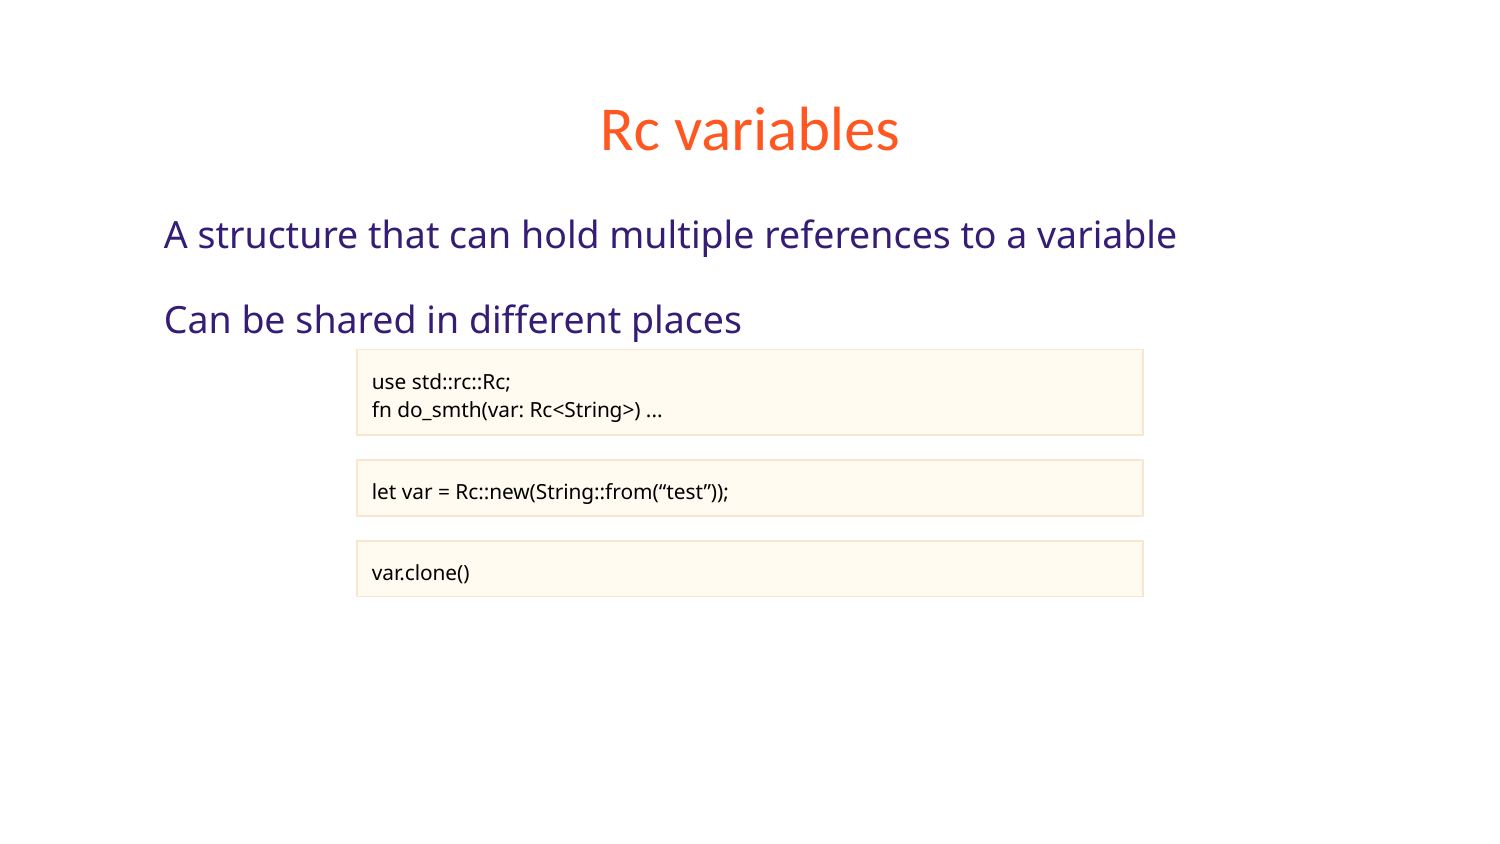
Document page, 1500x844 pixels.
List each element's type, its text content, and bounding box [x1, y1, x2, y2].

text_box use std::rc::Rc; fn do_smth(var: Rc<String>) ... [356, 349, 1144, 435]
title Rc variables [51, 72, 1449, 167]
text_box A structure that can hold multiple references to a variable Can be shared in different places [148, 188, 1350, 750]
text_box let var = Rc::new(String::from(“test”)); [356, 459, 1144, 516]
text_box var.clone() [356, 540, 1144, 597]
